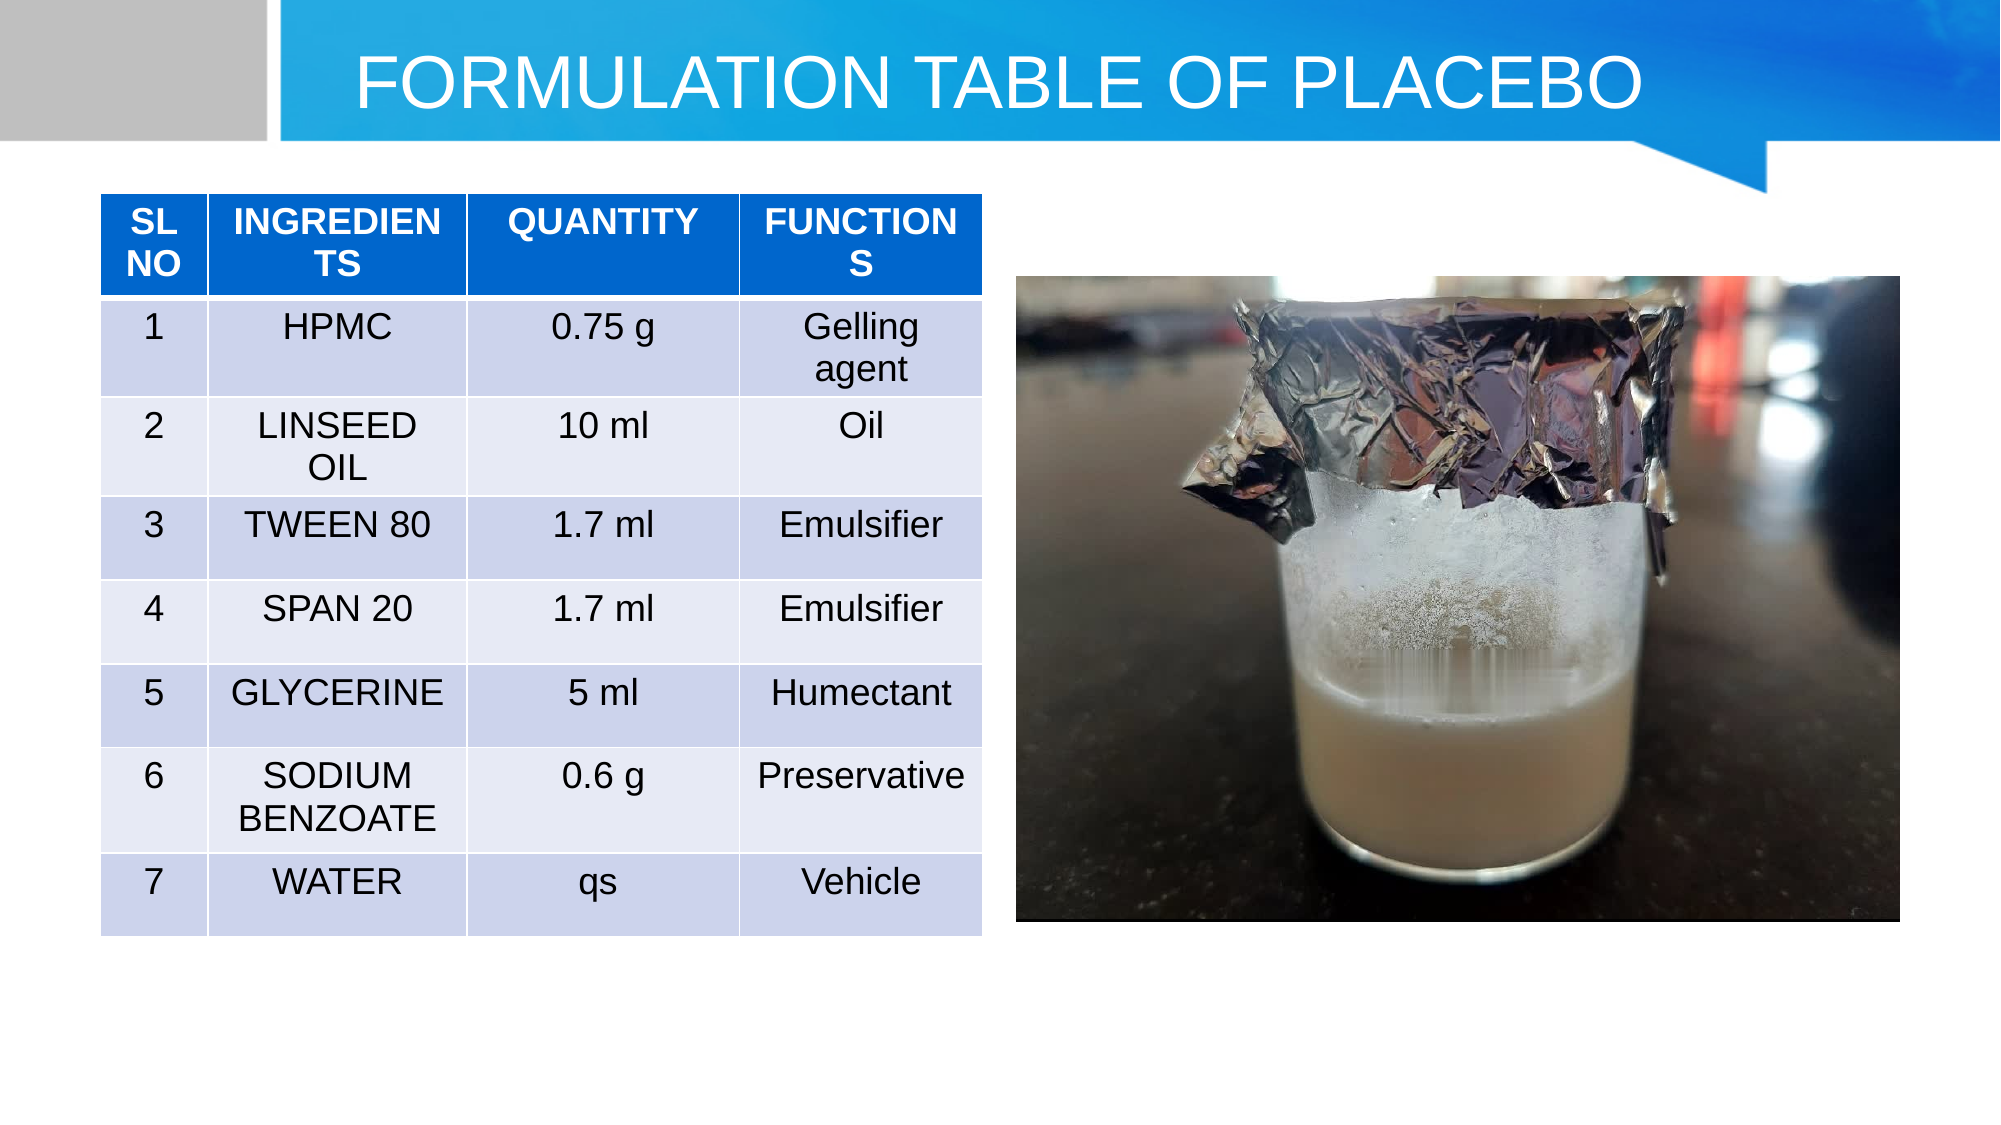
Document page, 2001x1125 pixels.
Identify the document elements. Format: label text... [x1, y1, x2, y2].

table_cell HPMC [209, 301, 466, 396]
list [1016, 276, 1900, 922]
table_cell WATER [209, 854, 466, 936]
table_header FUNCTIONS [740, 194, 982, 295]
table_cell SODIUM BENZOATE [209, 748, 466, 852]
table_cell 2 [101, 398, 207, 495]
picture [0, 0, 2000, 1125]
table_cell 5 [101, 665, 207, 747]
table_cell Preservative [740, 748, 982, 852]
table_cell 5 ml [468, 665, 739, 747]
table_cell qs [468, 854, 739, 936]
table_cell 1.7 ml [468, 497, 739, 579]
table_cell Vehicle [740, 854, 982, 936]
table_cell 1 [101, 301, 207, 396]
table_header INGREDIENTS [209, 194, 466, 295]
table_cell 10 ml [468, 398, 739, 495]
table_cell Oil [740, 398, 982, 495]
table_cell 6 [101, 748, 207, 852]
table_cell LINSEED OIL [209, 398, 466, 495]
table_cell Emulsifier [740, 581, 982, 663]
table_cell 0.75 g [468, 301, 739, 396]
table_cell 1.7 ml [468, 581, 739, 663]
title FORMULATION TABLE OF PLACEBO [99, 30, 1901, 127]
table_cell 0.6 g [468, 748, 739, 852]
table_cell Humectant [740, 665, 982, 747]
table_cell 4 [101, 581, 207, 663]
table_cell Gelling agent [740, 301, 982, 396]
table_cell GLYCERINE [209, 665, 466, 747]
table_cell Emulsifier [740, 497, 982, 579]
table_cell TWEEN 80 [209, 497, 466, 579]
table_header SL NO [101, 194, 207, 295]
table_header QUANTITY [468, 194, 739, 295]
table_cell 3 [101, 497, 207, 579]
table_cell 7 [101, 854, 207, 936]
table_cell SPAN 20 [209, 581, 466, 663]
